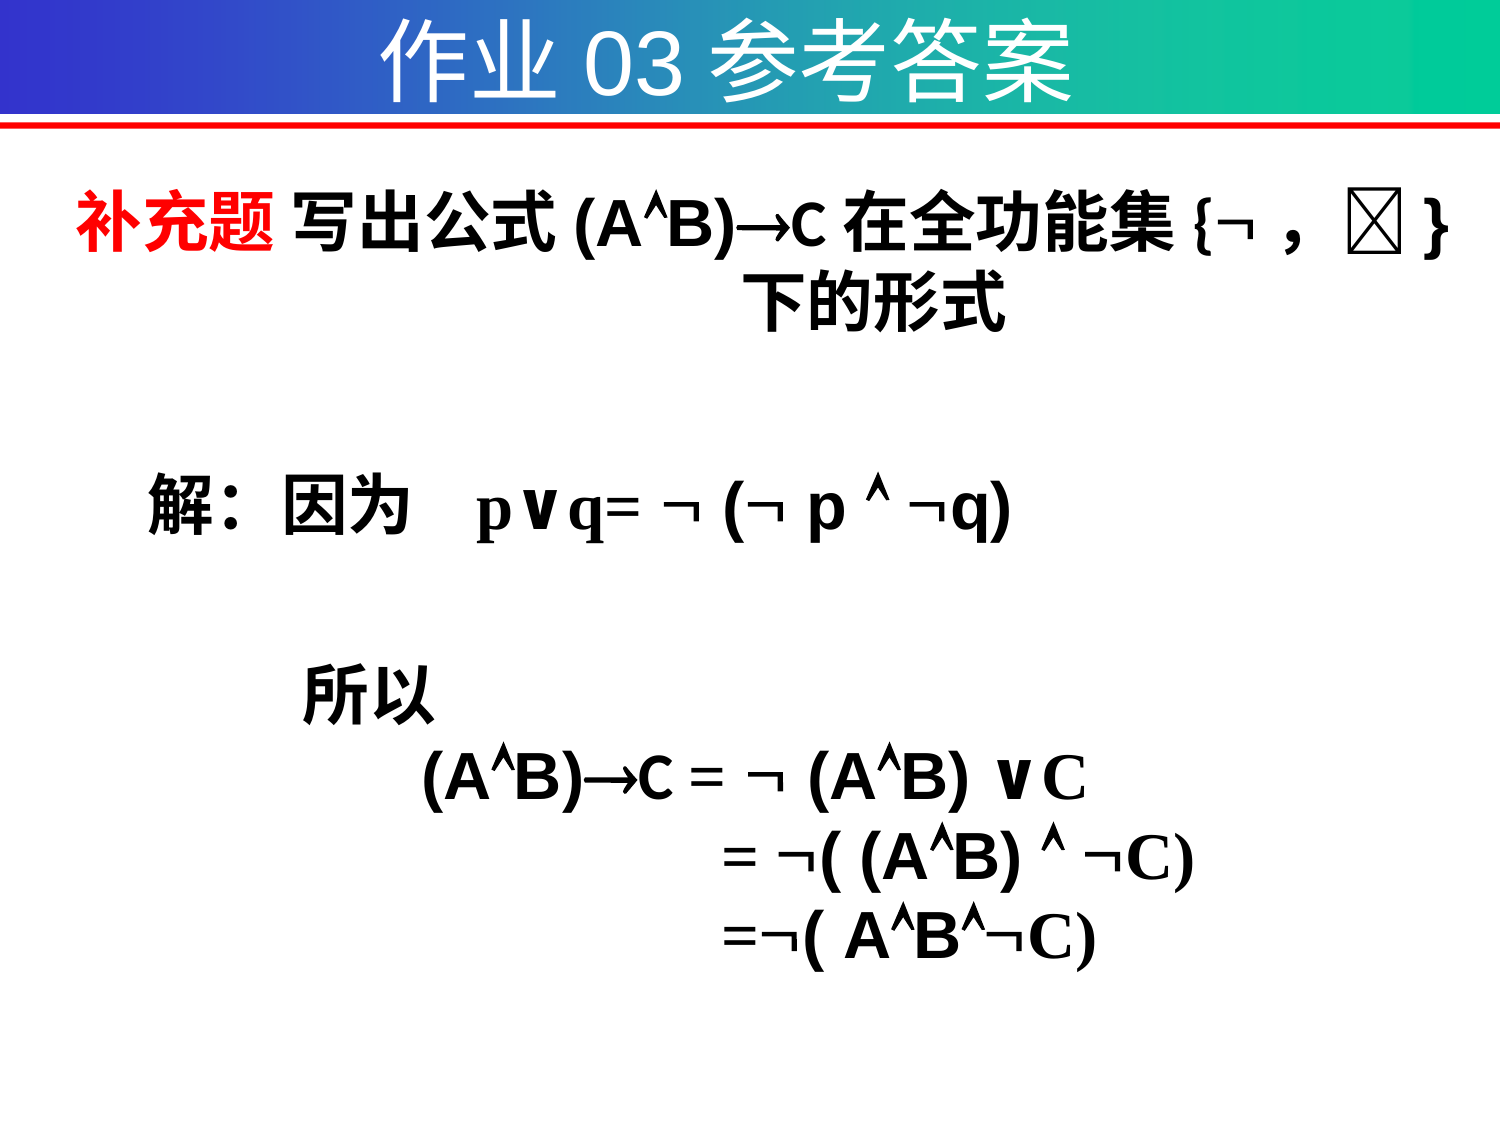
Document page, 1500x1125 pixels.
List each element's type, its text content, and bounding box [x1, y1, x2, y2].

picture [0, 0, 1500, 114]
text_box 所以 (AB)C =  (AB) ∨C = ( (AB)  C) =( ABC) [256, 645, 1212, 1060]
title 作业03参考答案 [88, 4, 1364, 114]
subtitle 补充题 写出公式(AB)C在全功能集{，}下的形式 [41, 172, 1500, 374]
text_box 解：因为 p∨q=  ( p  q) [132, 455, 1029, 550]
